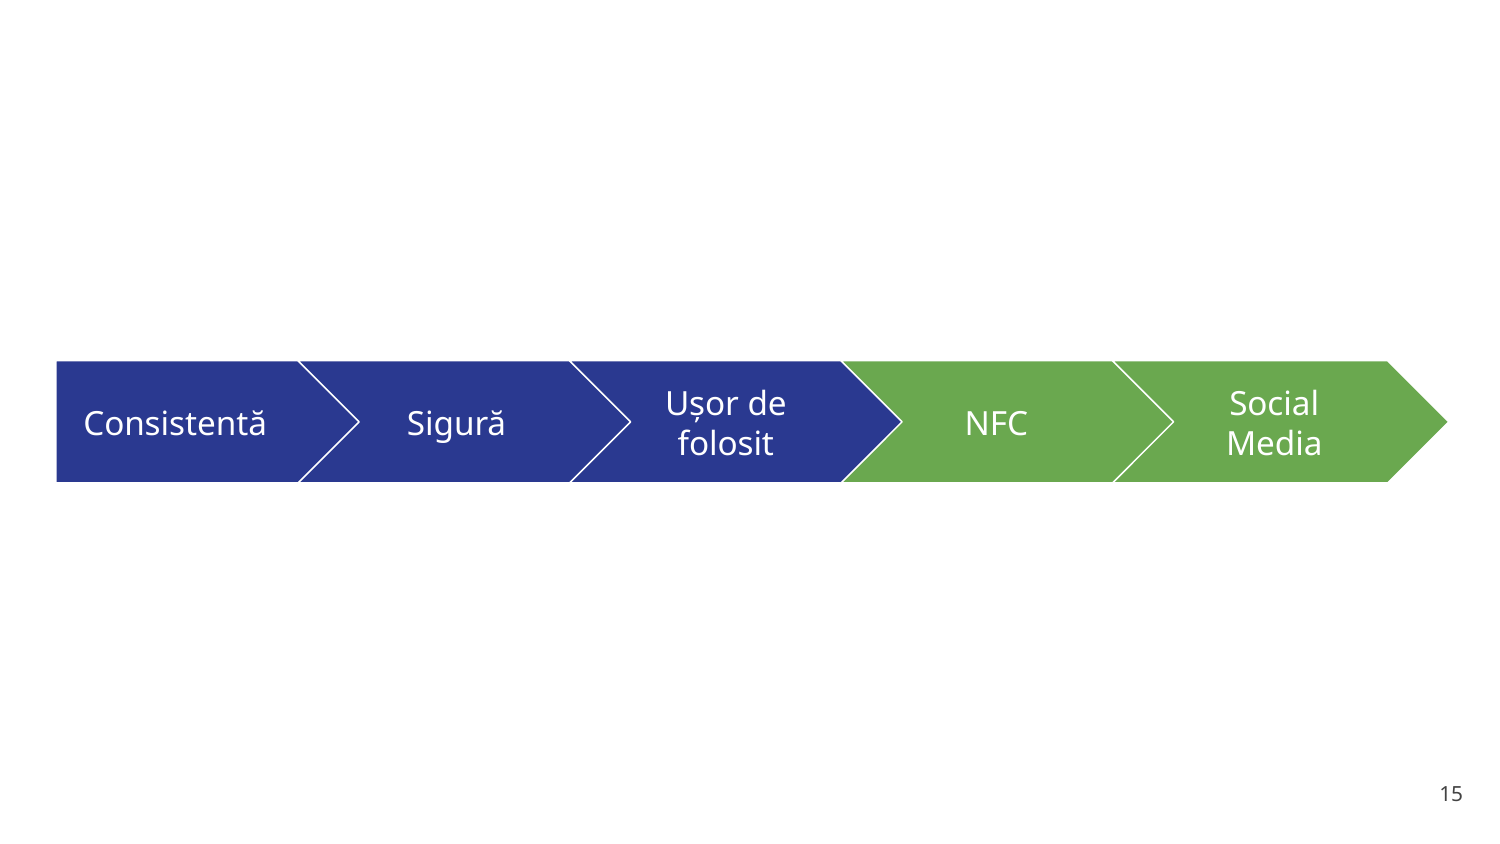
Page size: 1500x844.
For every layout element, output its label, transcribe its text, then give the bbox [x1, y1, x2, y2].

slide_number ‹#› [1387, 762, 1478, 828]
text_box [840, 360, 1166, 484]
text_box [569, 360, 888, 484]
text_box [1112, 360, 1449, 484]
list Sigură [348, 383, 565, 461]
text_box [55, 360, 348, 484]
list NFC [888, 383, 1105, 461]
text_box [297, 360, 618, 484]
list Consistentă [55, 383, 295, 461]
list Social Media [1166, 383, 1383, 461]
list Ușor de folosit [618, 383, 834, 461]
